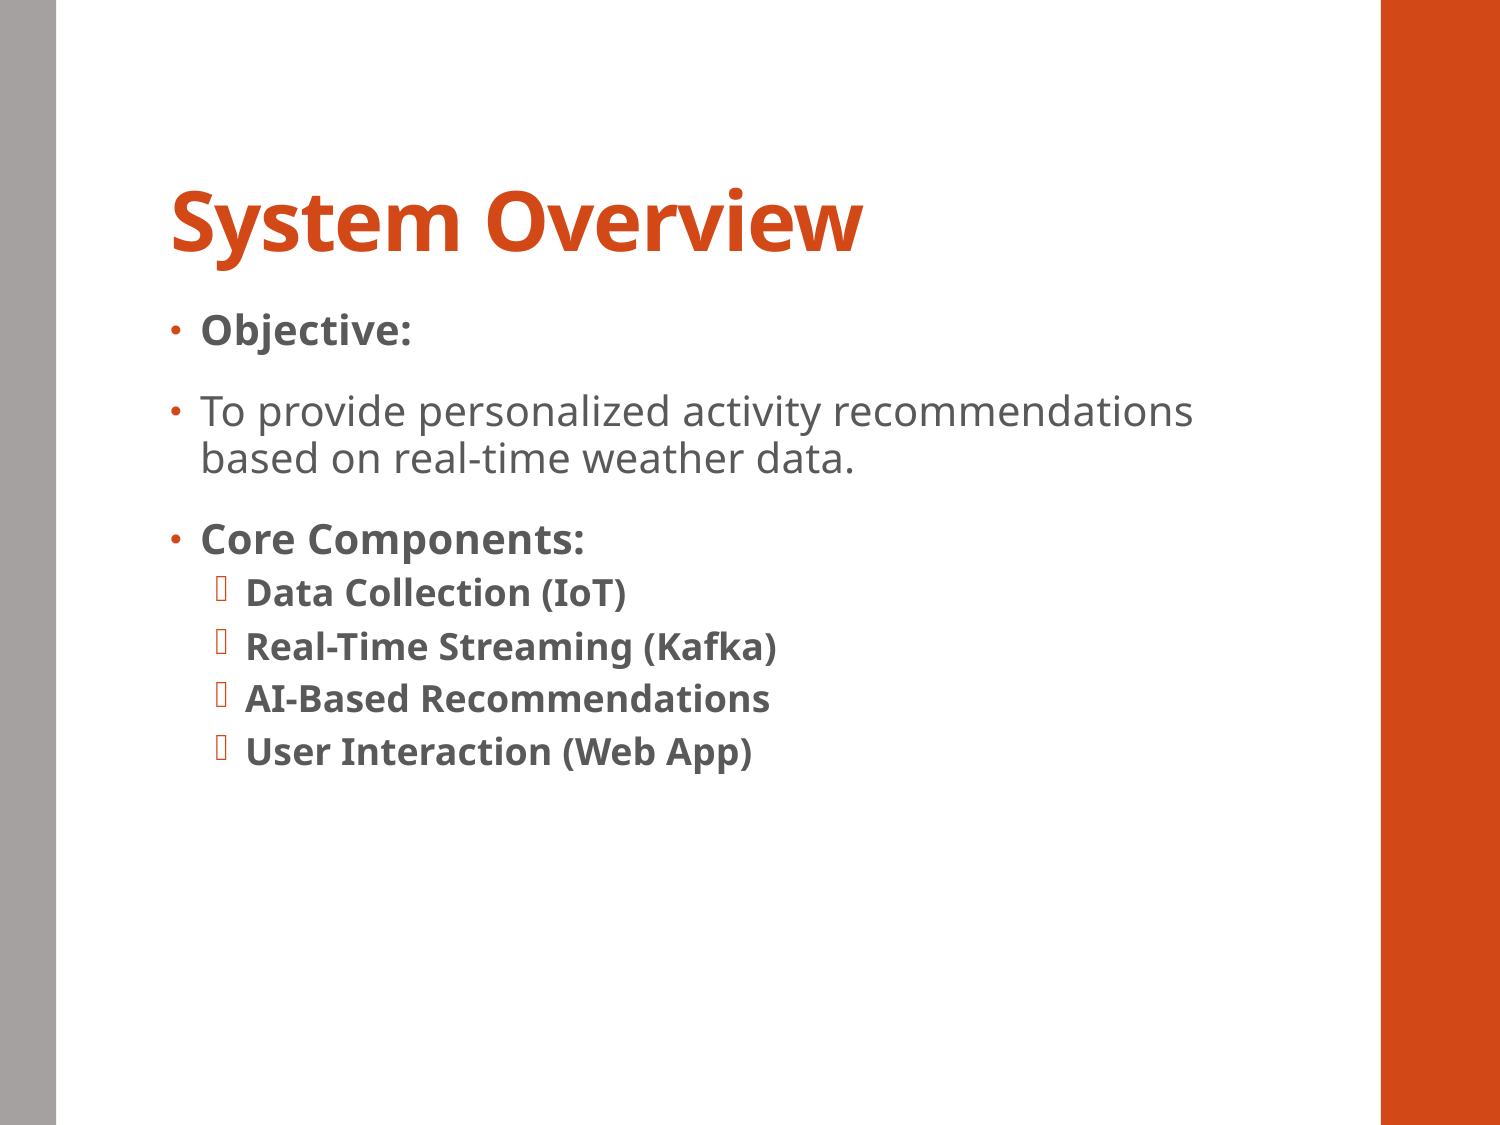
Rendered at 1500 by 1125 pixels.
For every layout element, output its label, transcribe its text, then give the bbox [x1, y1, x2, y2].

list Objective: To provide personalized activity recommendations based on real-time weather data. Core Components: Data Collection (IoT) Real-Time Streaming (Kafka) AI-Based Recommendations User Interaction (Web App) [155, 299, 1213, 1014]
title System Overview [155, 60, 1348, 278]
